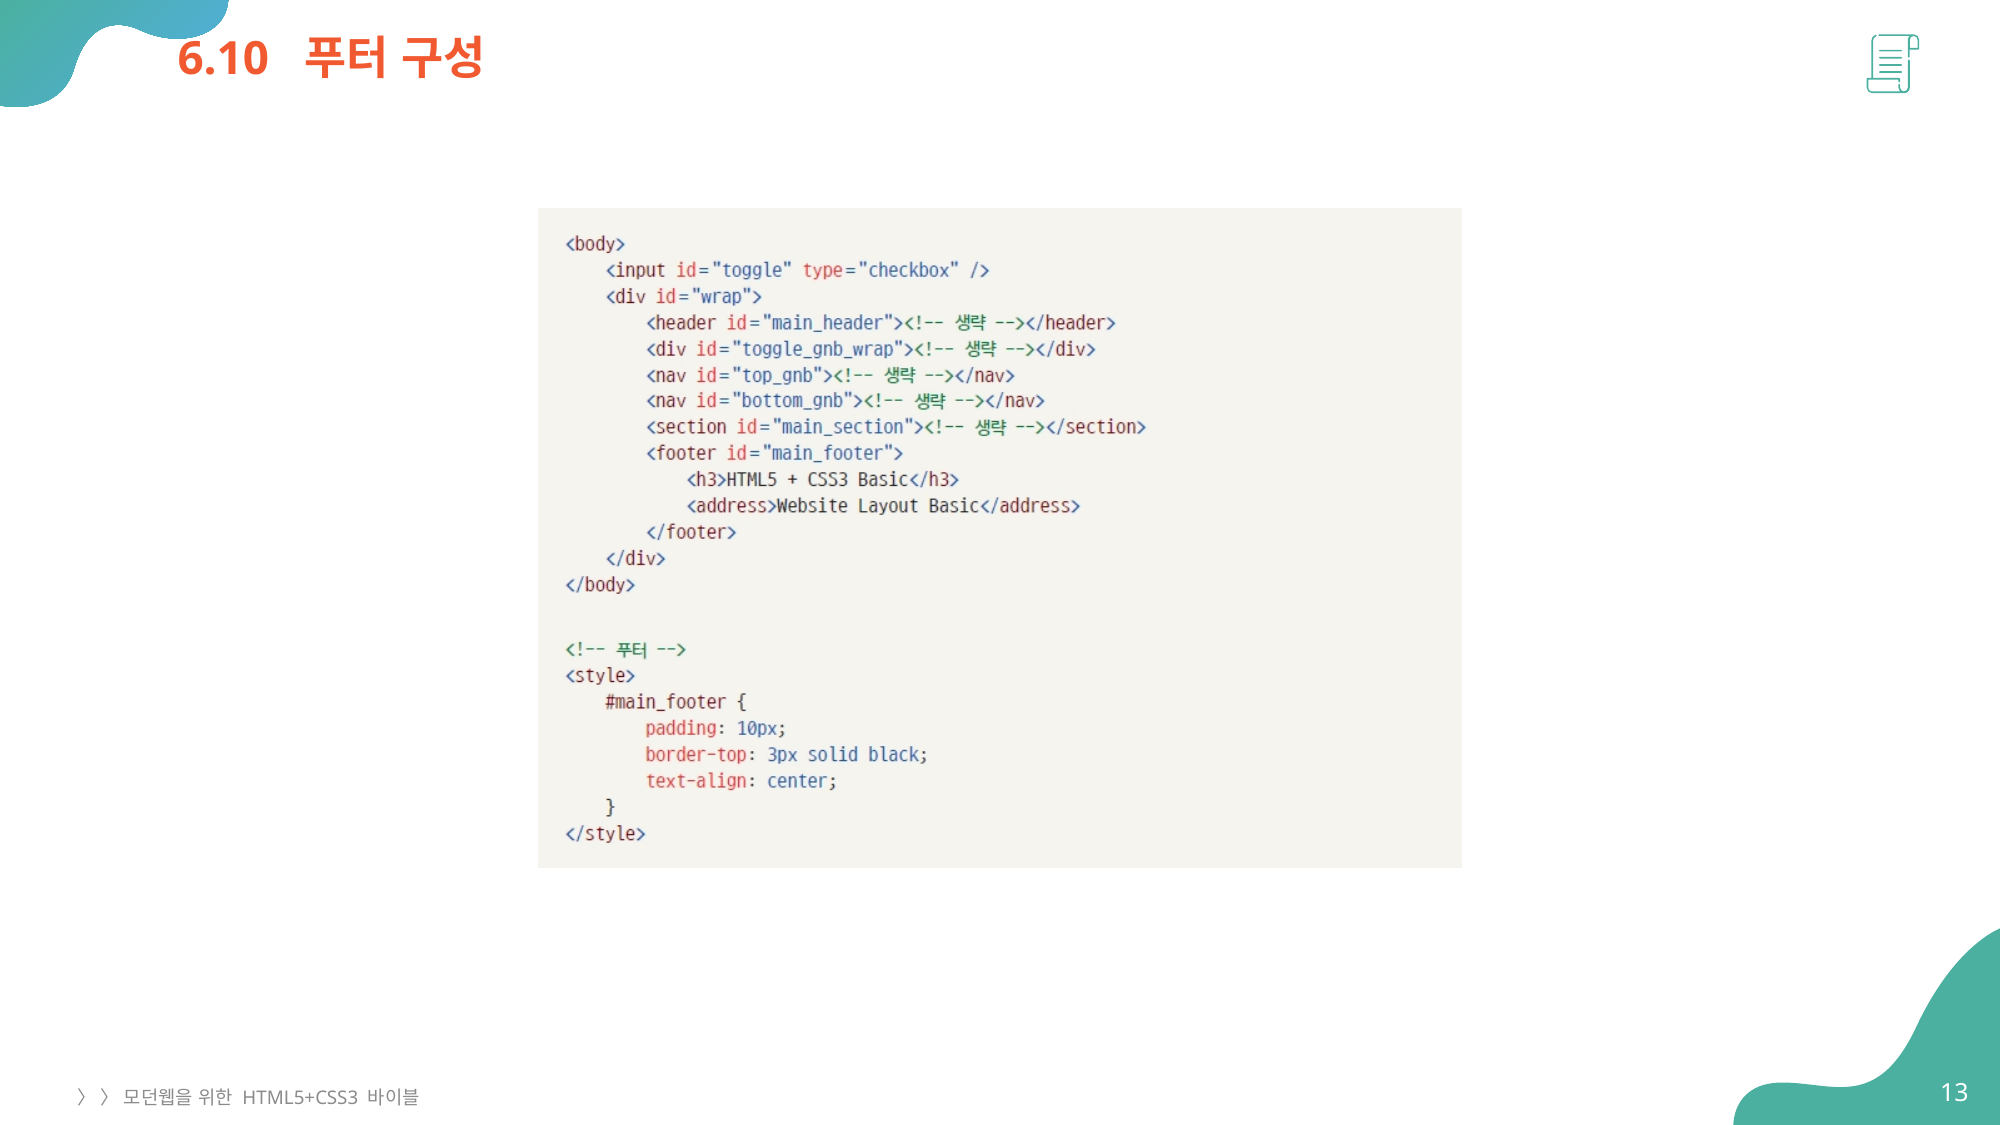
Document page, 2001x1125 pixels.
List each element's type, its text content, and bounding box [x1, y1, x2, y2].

picture [538, 208, 1462, 868]
slide_number 13 [1917, 1063, 1984, 1124]
footer 〉 〉 모던웹을 위한 HTML5+CSS3 바이블 [63, 1085, 738, 1109]
title 6.10 푸터 구성 [162, 27, 2000, 93]
